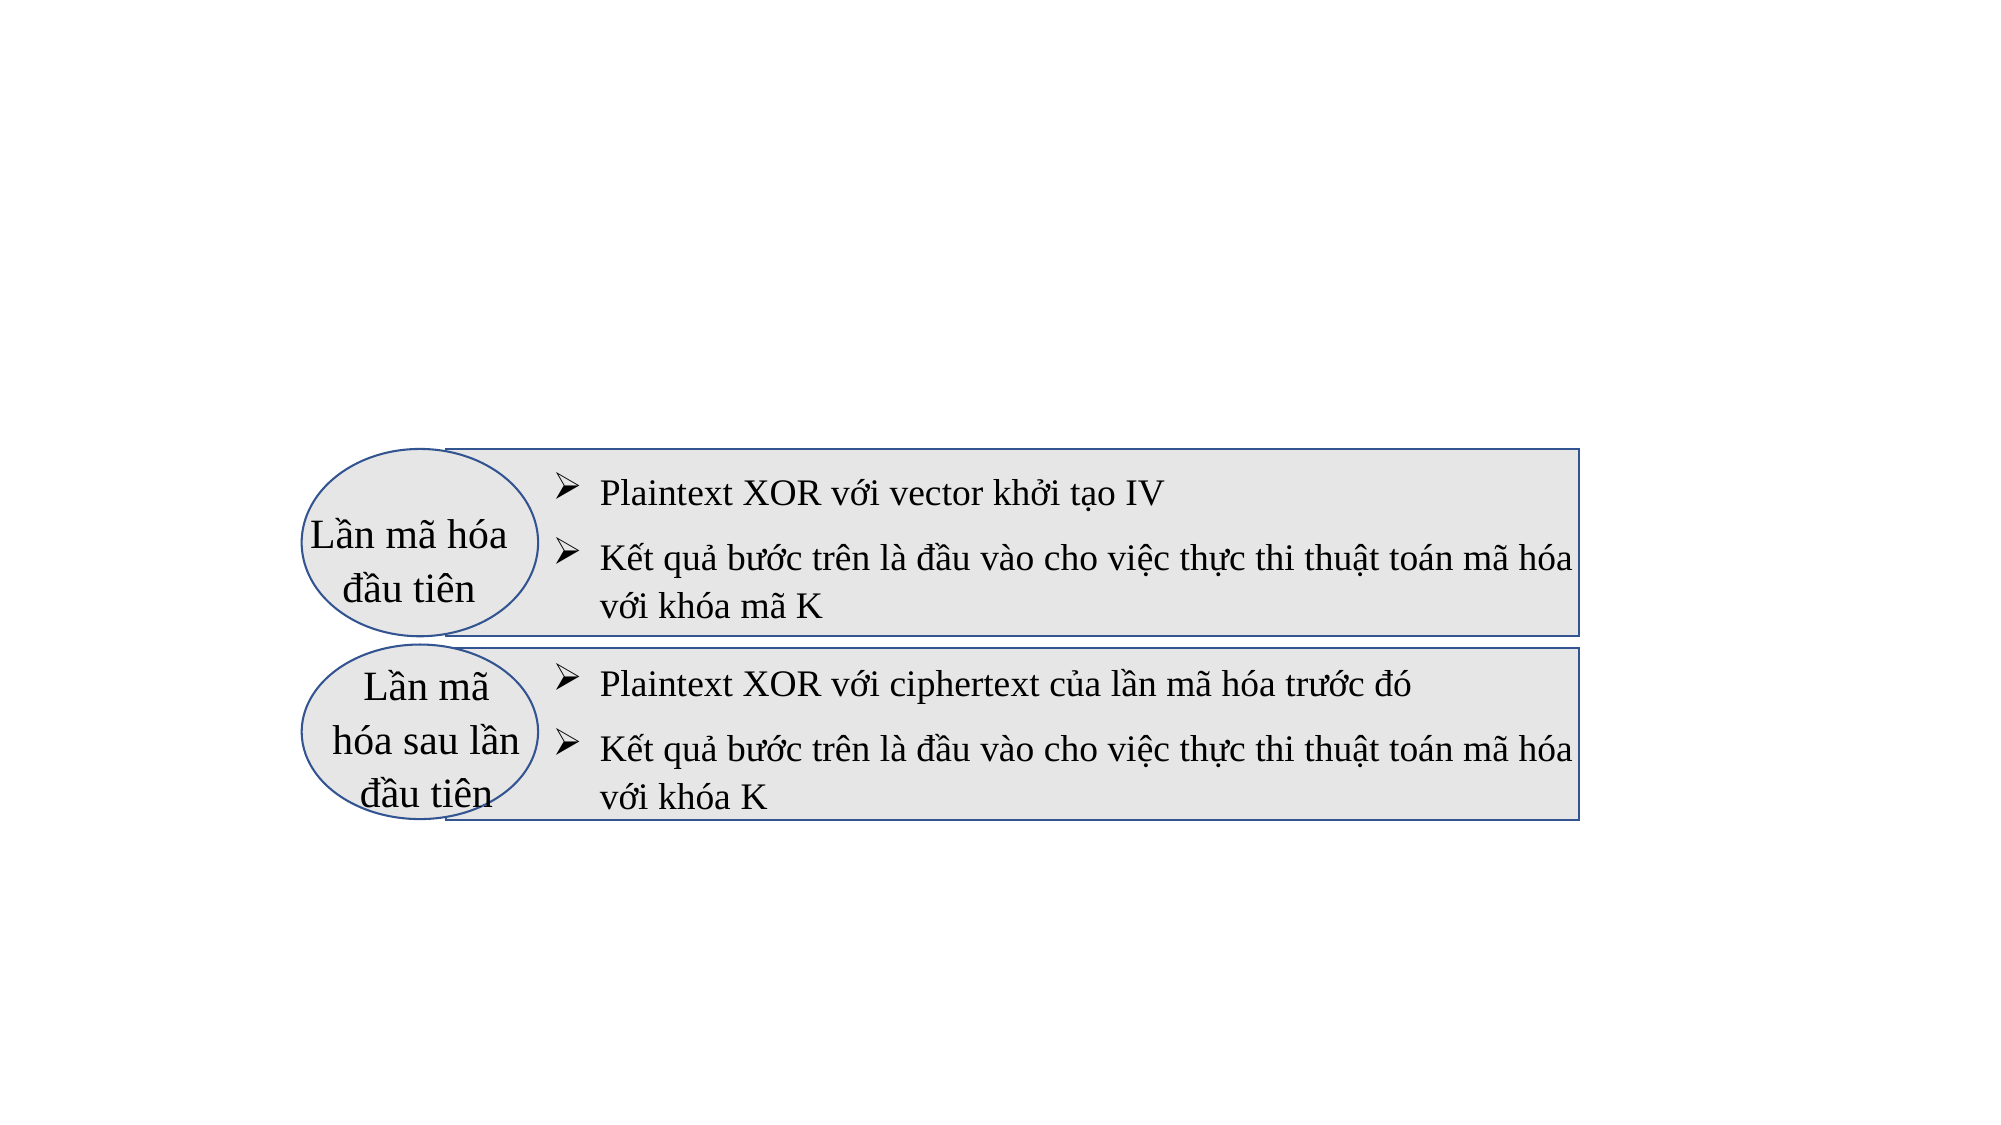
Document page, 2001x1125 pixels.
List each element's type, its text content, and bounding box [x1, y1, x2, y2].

text_box Lần mã hóa sau lần đầu tiên [314, 648, 538, 824]
text_box [445, 448, 1580, 496]
text_box Lần mã hóa đầu tiên [279, 496, 538, 619]
text_box [349, 619, 491, 638]
text_box [445, 619, 1580, 637]
text_box [300, 691, 314, 773]
text_box [382, 643, 458, 648]
text_box Plaintext XOR với vector khởi tạo IV Kết quả bước trên là đầu vào cho việc thực thi thuật toán mã hóa với khóa mã K [538, 457, 1605, 634]
text_box Plaintext XOR với ciphertext của lần mã hóa trước đó Kết quả bước trên là đầu vào cho việc thực thi thuật toán mã hóa với khóa K [538, 648, 1634, 825]
text_box [316, 447, 524, 496]
